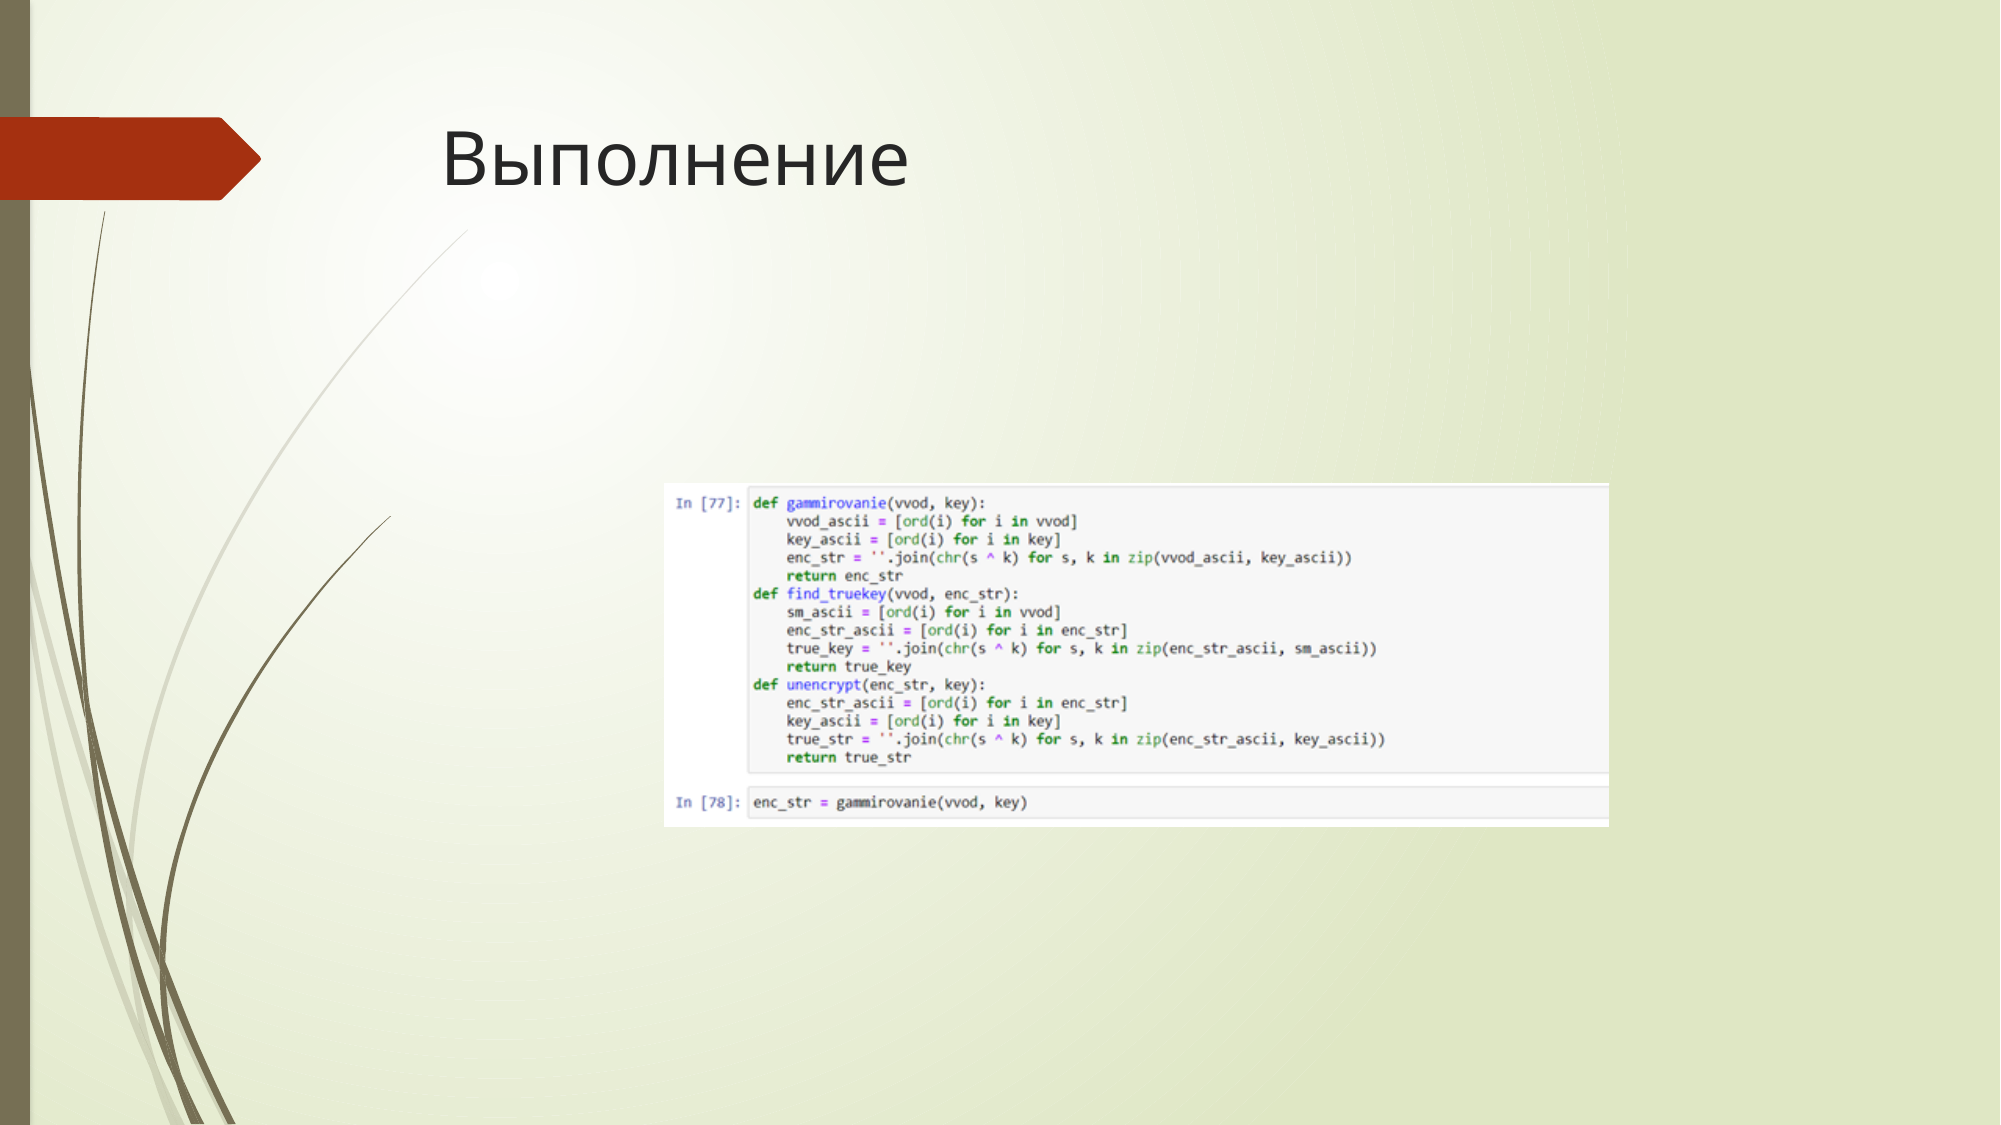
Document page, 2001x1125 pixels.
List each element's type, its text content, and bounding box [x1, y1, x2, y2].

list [664, 482, 1609, 828]
title Выполнение [425, 102, 1888, 313]
